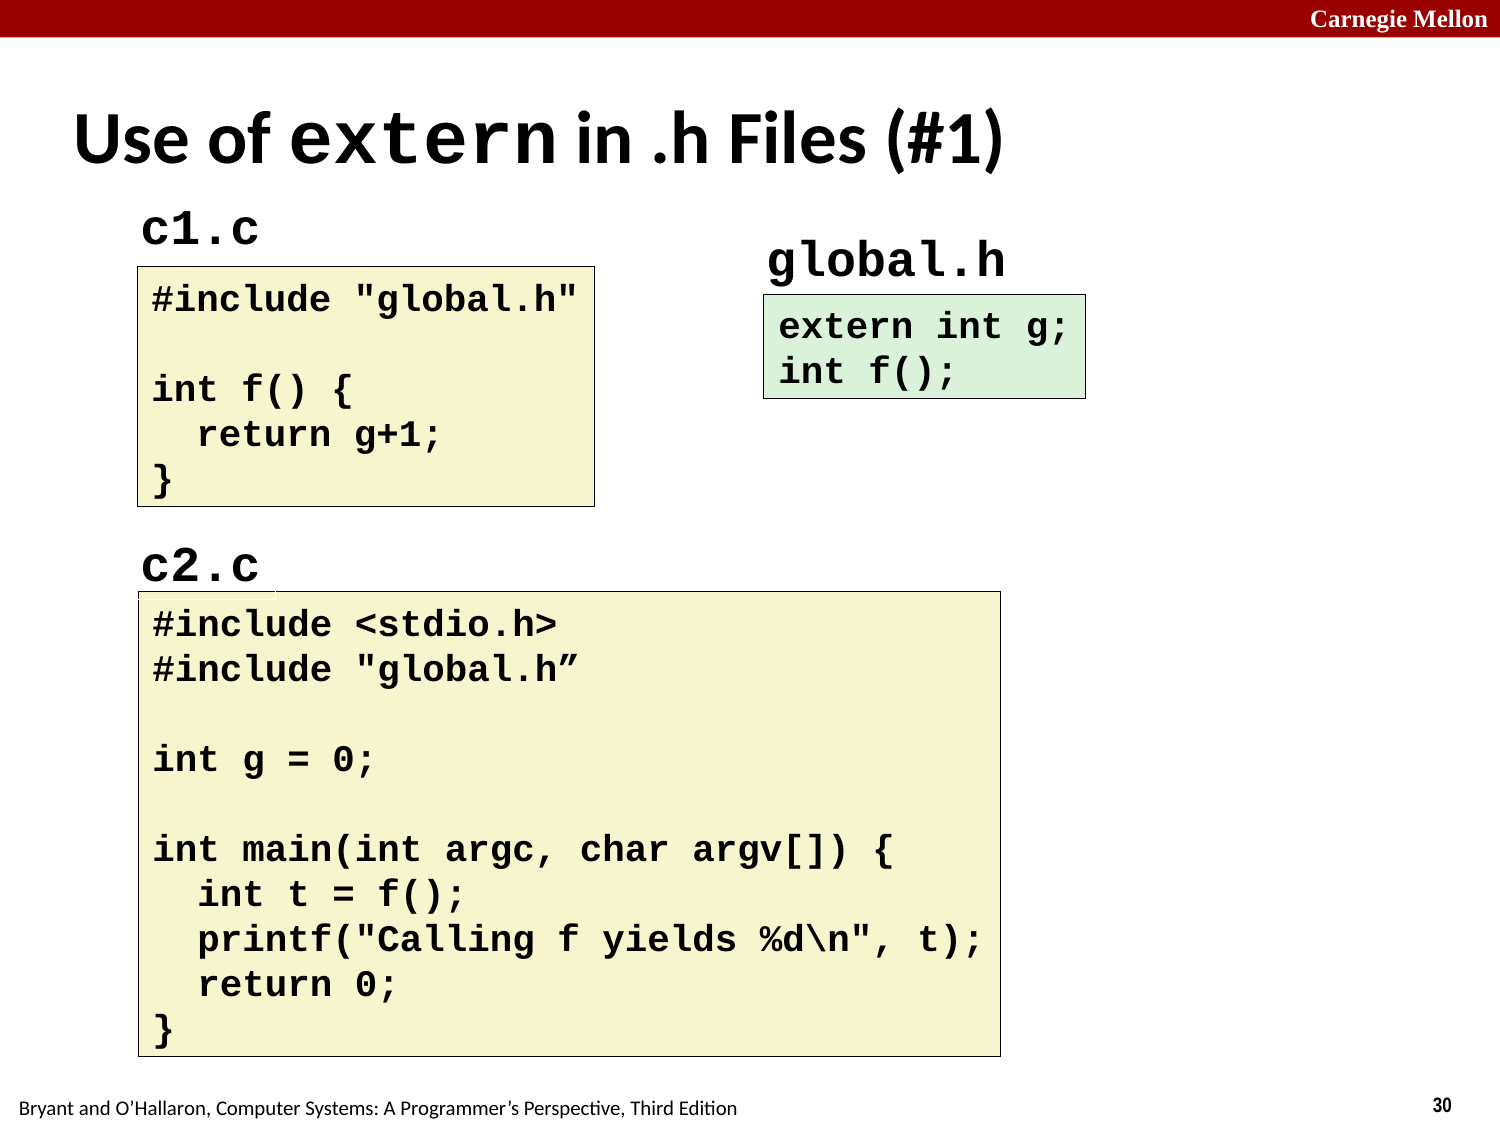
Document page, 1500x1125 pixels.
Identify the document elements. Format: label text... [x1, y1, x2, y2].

text_box #include <stdio.h> #include "global.h” int g = 0; int main(int argc, char argv[]) { int t = f(); printf("Calling f yields %d\n", t); return 0; } [137, 591, 1000, 1057]
text_box c1.c [125, 187, 276, 263]
title Use of extern in .h Files (#1) [58, 71, 1305, 197]
text_box #include "global.h" int f() { return g+1; } [136, 266, 594, 507]
text_box extern int g; int f(); [763, 293, 1086, 399]
text_box c2.c [125, 524, 276, 599]
text_box global.h [751, 218, 1021, 294]
